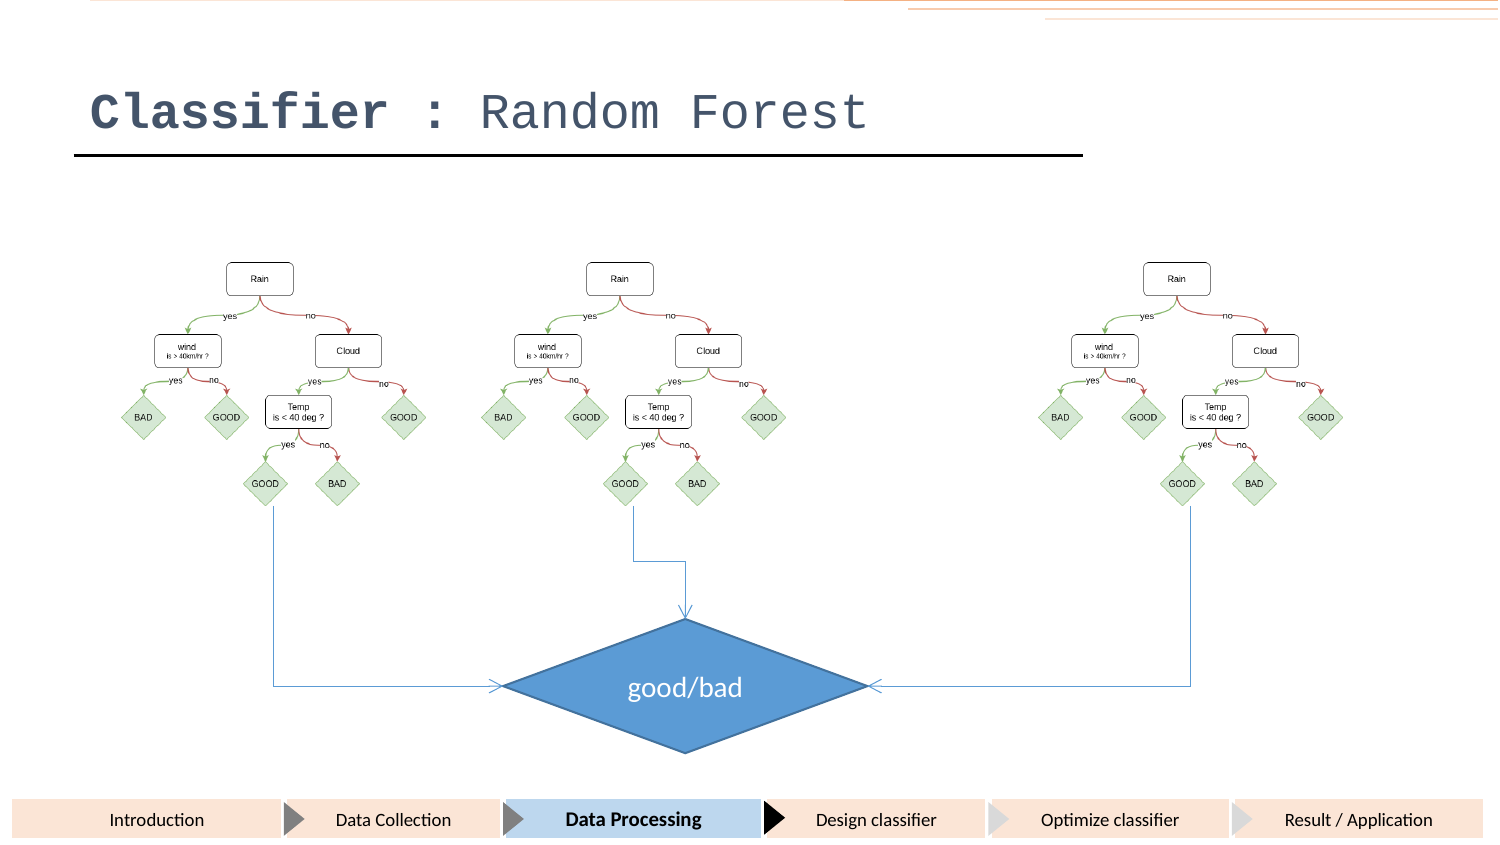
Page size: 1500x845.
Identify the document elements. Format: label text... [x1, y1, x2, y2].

picture [481, 262, 786, 506]
text_box Data Collection [283, 795, 502, 842]
text_box Optimize classifier [987, 795, 1231, 842]
text_box [763, 798, 787, 837]
text_box [501, 799, 526, 839]
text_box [602, 536, 717, 589]
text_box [298, 481, 479, 711]
text_box Introduction [8, 795, 283, 842]
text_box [938, 434, 1120, 758]
text_box Design classifier [763, 795, 987, 842]
text_box good/bad [502, 618, 869, 755]
title Classifier : Random Forest [74, 59, 1344, 158]
text_box Data Processing [502, 795, 763, 842]
text_box [282, 799, 307, 839]
picture [121, 262, 426, 506]
text_box [1230, 799, 1255, 839]
picture [1038, 262, 1343, 506]
text_box [987, 799, 1011, 839]
text_box Result / Application [1231, 795, 1487, 842]
